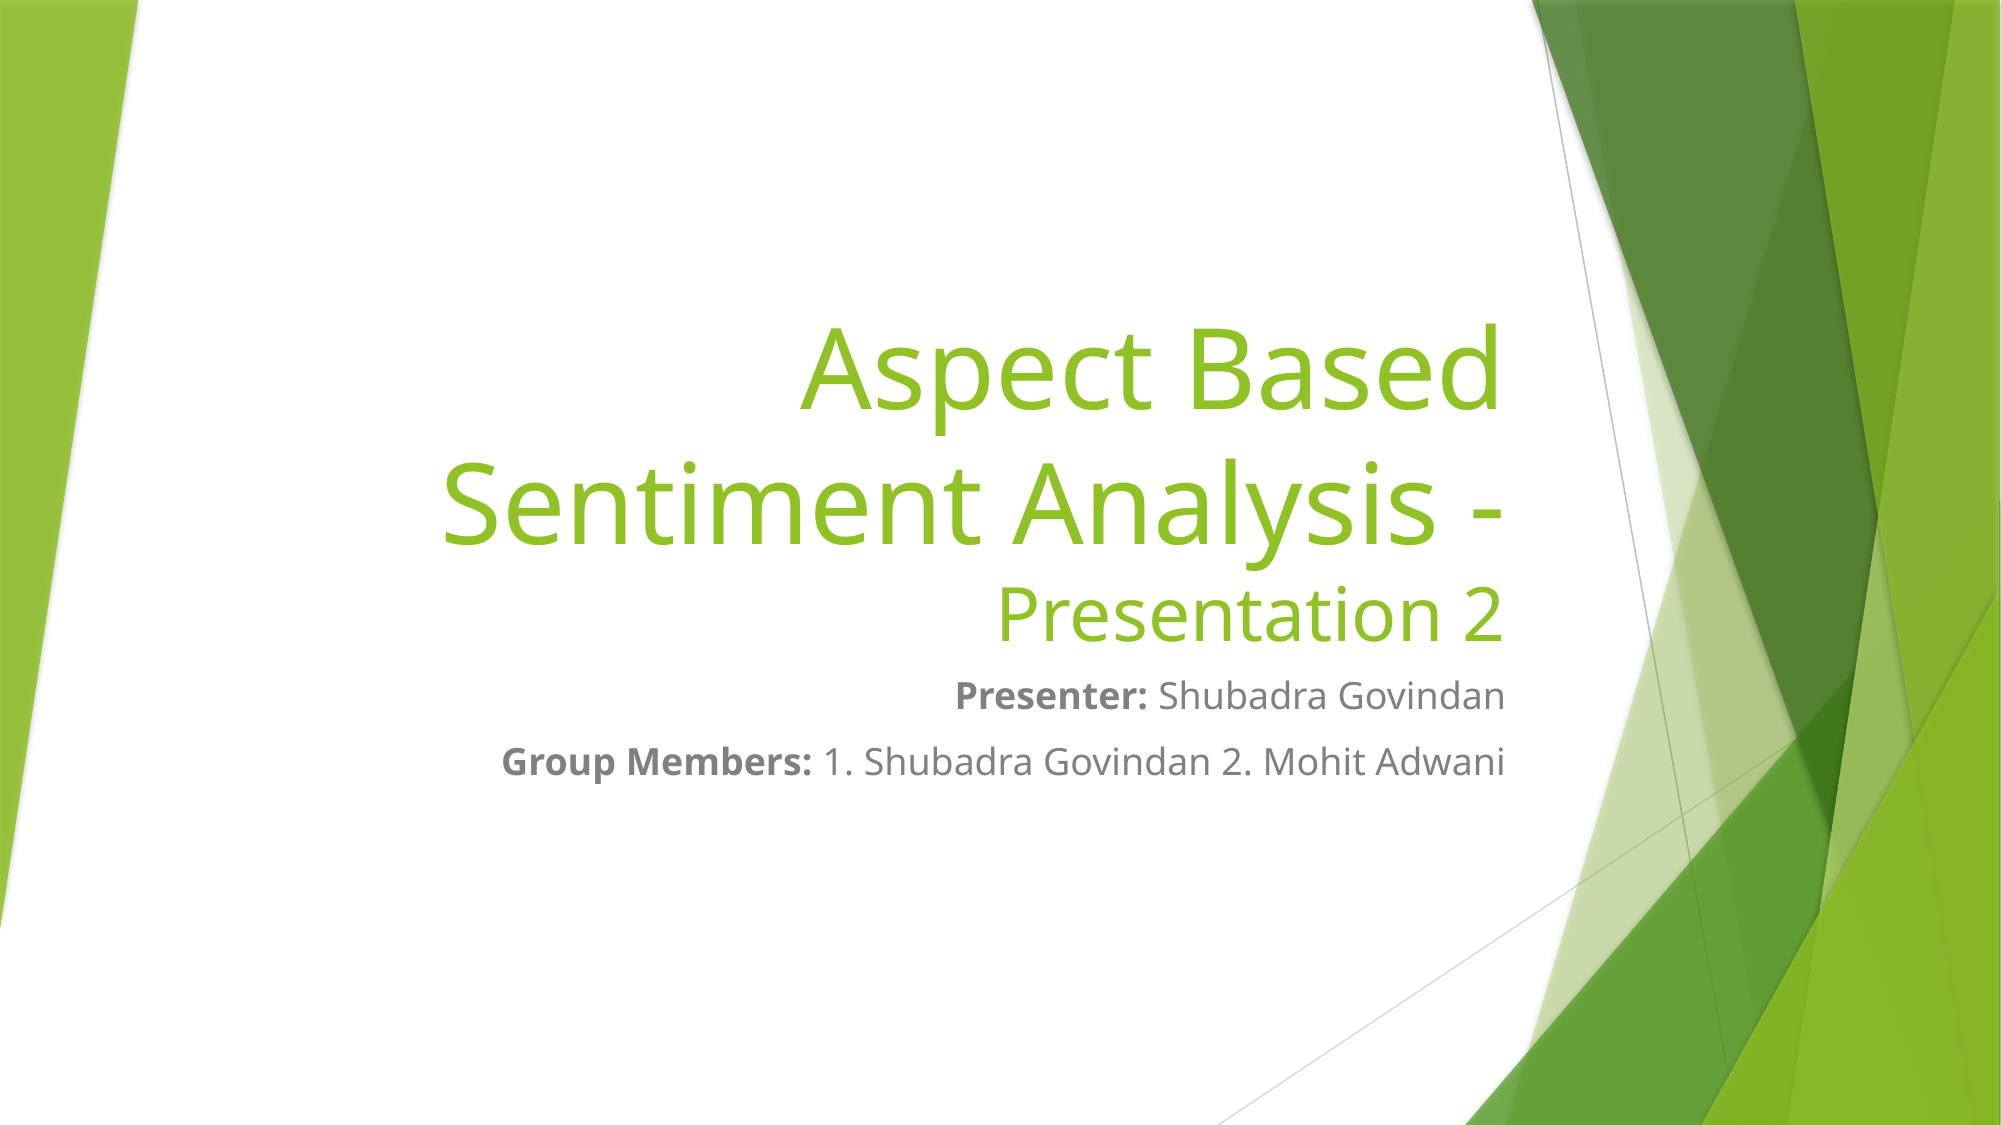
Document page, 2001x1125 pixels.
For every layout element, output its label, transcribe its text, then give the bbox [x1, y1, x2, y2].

subtitle Presenter: Shubadra Govindan Group Members: 1. Shubadra Govindan 2. Mohit Adwani [247, 664, 1522, 845]
title Aspect Based Sentiment Analysis - Presentation 2 [247, 394, 1522, 664]
